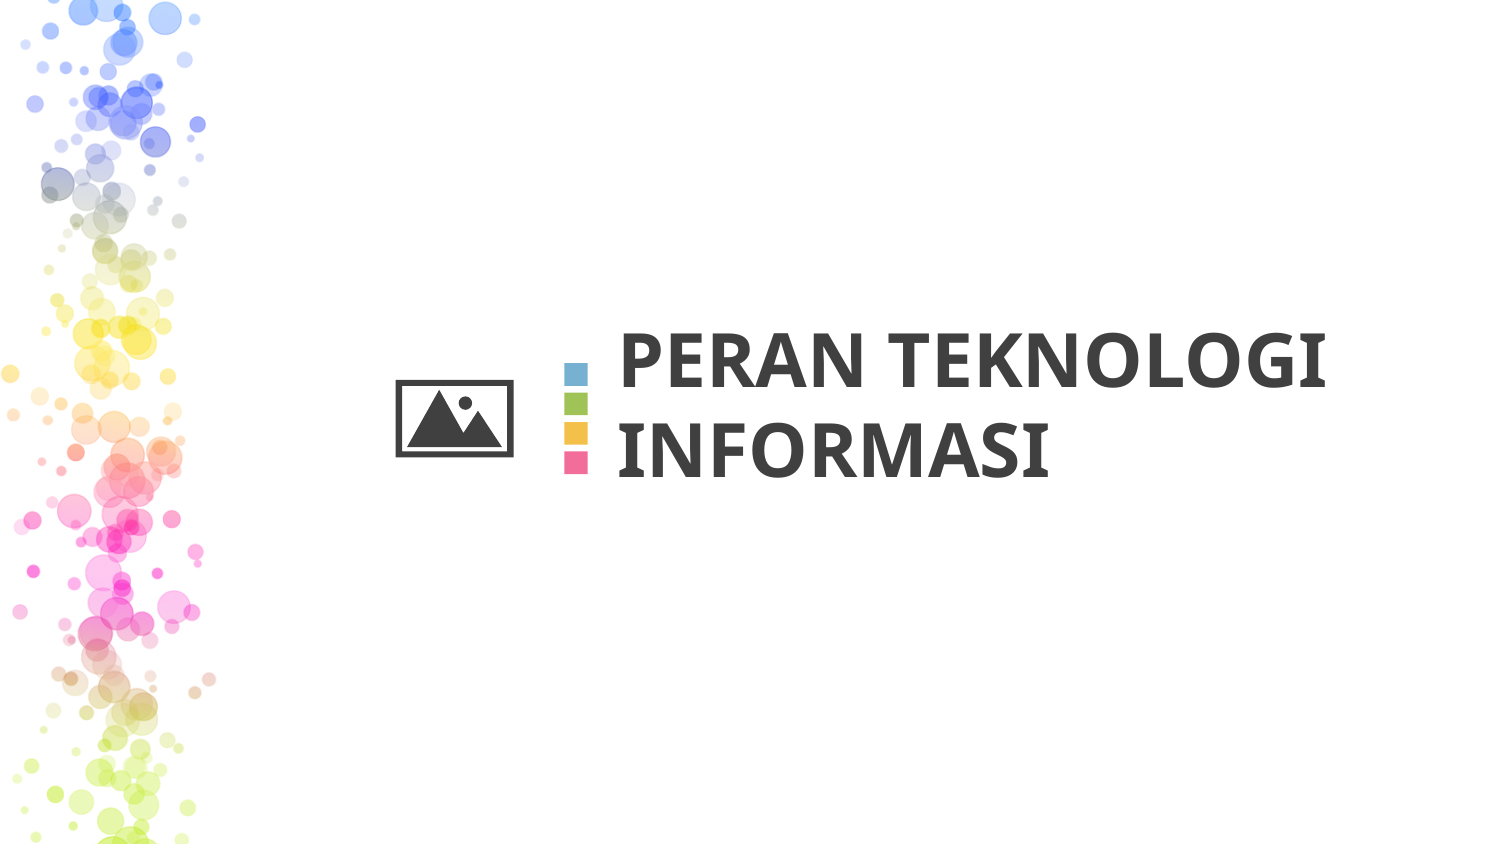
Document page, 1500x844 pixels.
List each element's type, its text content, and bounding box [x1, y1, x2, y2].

text_box [393, 378, 516, 460]
picture [0, 0, 1500, 844]
title PERAN TEKNOLOGI INFORMASI [602, 357, 1500, 447]
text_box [564, 362, 588, 475]
